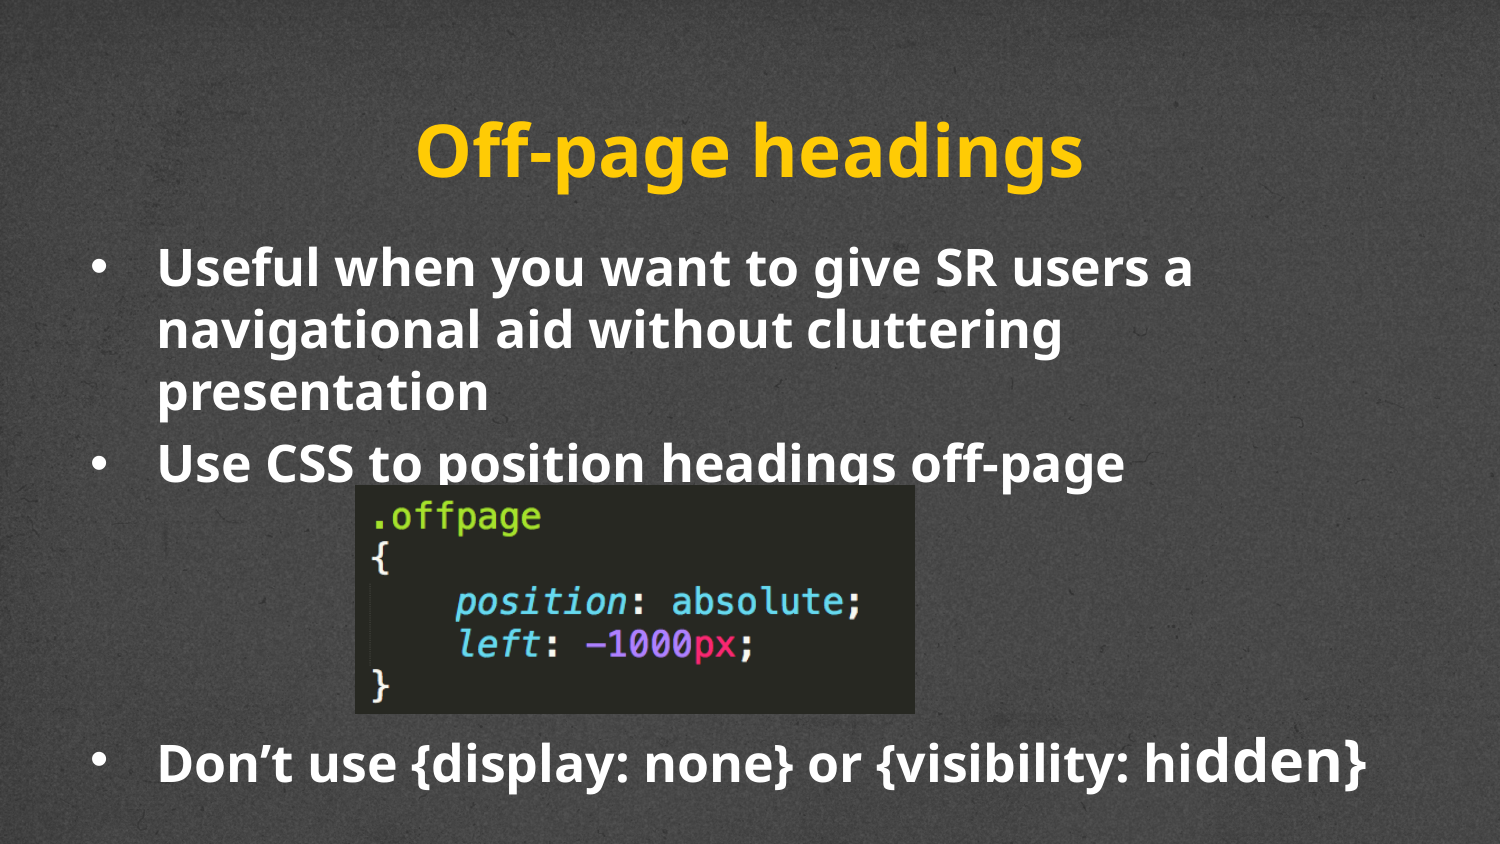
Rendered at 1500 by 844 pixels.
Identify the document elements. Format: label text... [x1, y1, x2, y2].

list Useful when you want to give SR users a navigational aid without cluttering presentation Use CSS to position headings off-page Don’t use {display: none} or {visibility: hidden} [75, 226, 1408, 828]
picture [0, 0, 1500, 844]
title Off-page headings [58, 97, 1442, 213]
